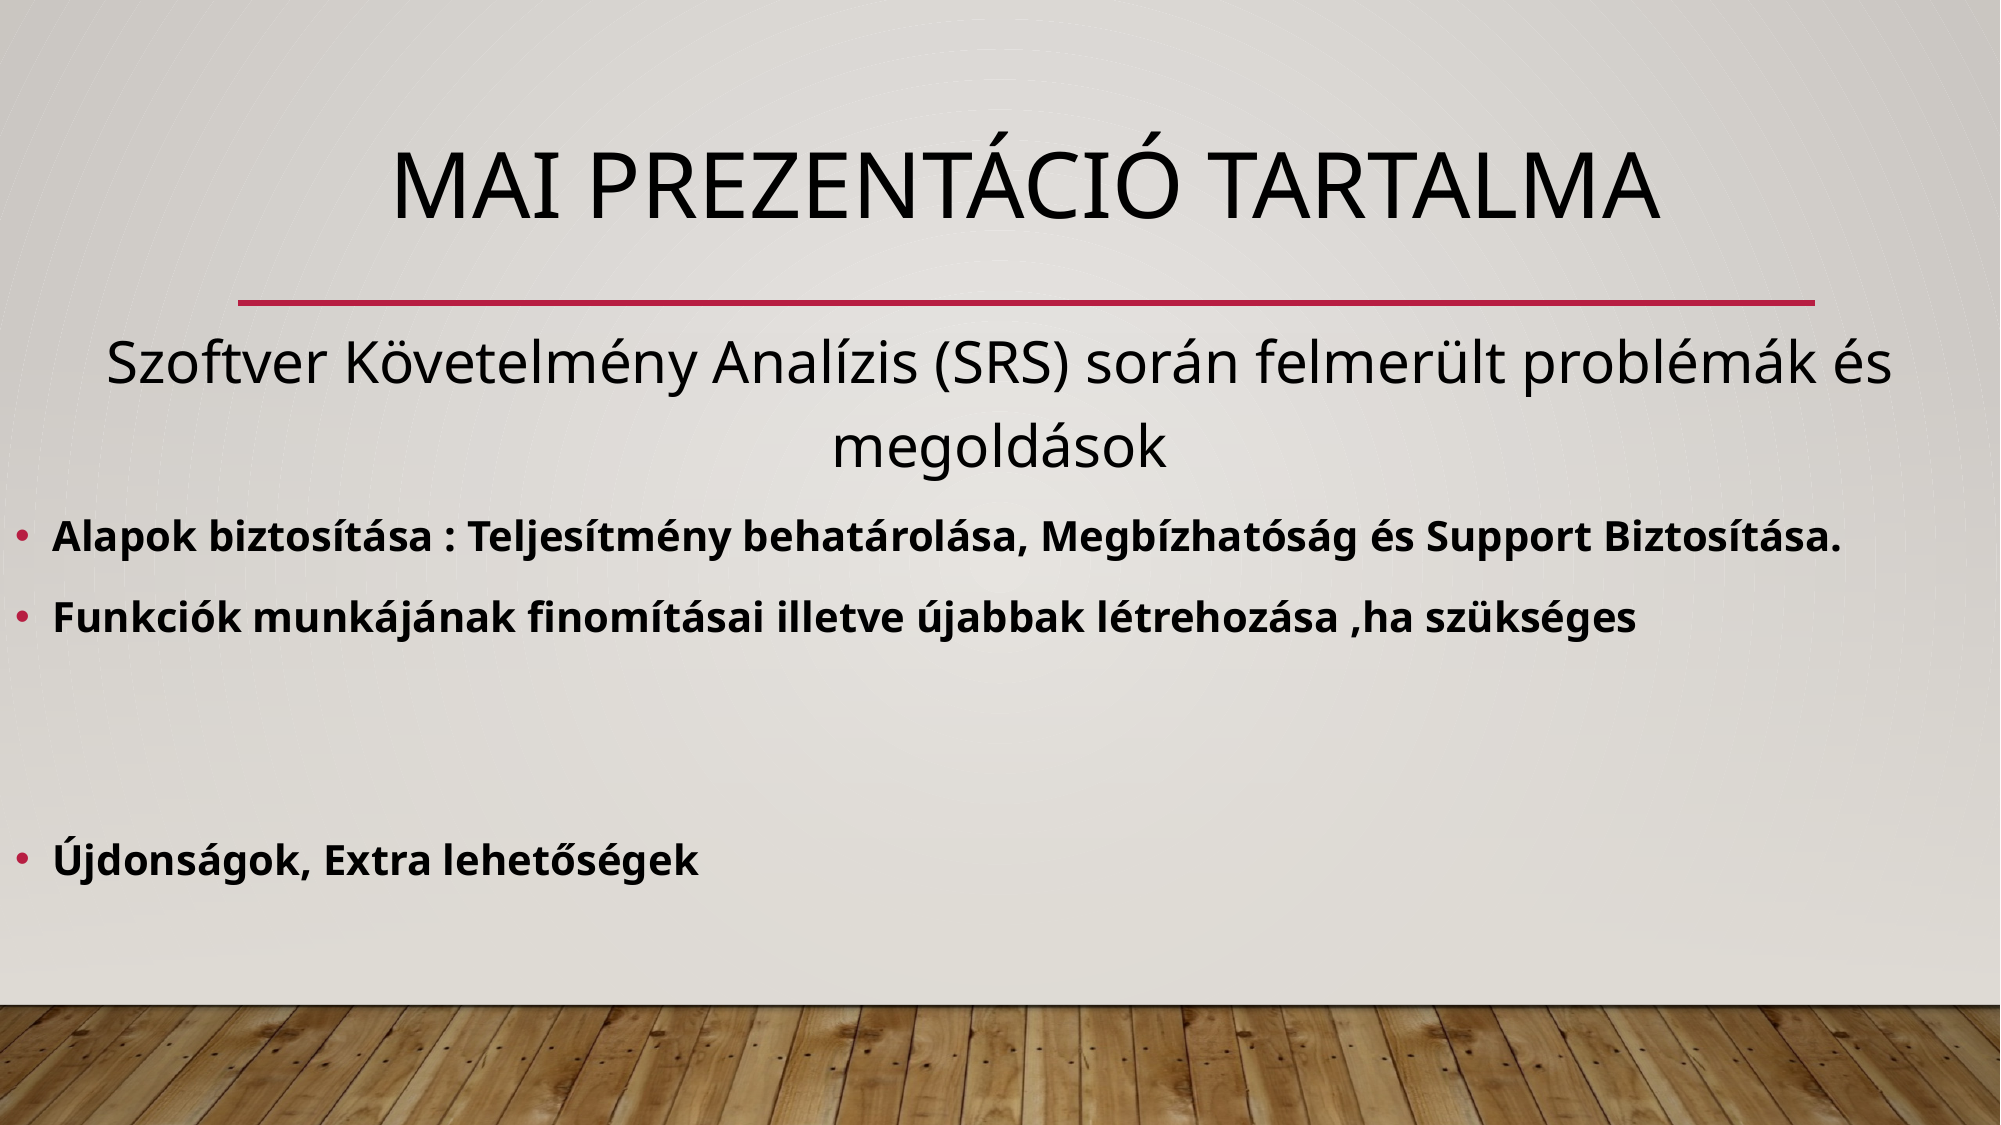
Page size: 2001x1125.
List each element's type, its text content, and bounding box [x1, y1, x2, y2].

title MAI PREZENTÁCIÓ TARTALMA [238, 131, 1814, 304]
picture [0, 1005, 2000, 1125]
list Szoftver Követelmény Analízis (SRS) során felmerült problémák és megoldások Alapok biztosítása : Teljesítmény behatárolása, Megbízhatóság és Support Biztosítása. Funkciók munkájának finomításai illetve újabbak létrehozása ,ha szükséges Újdonságok, Extra lehetőségek [0, 304, 2000, 993]
